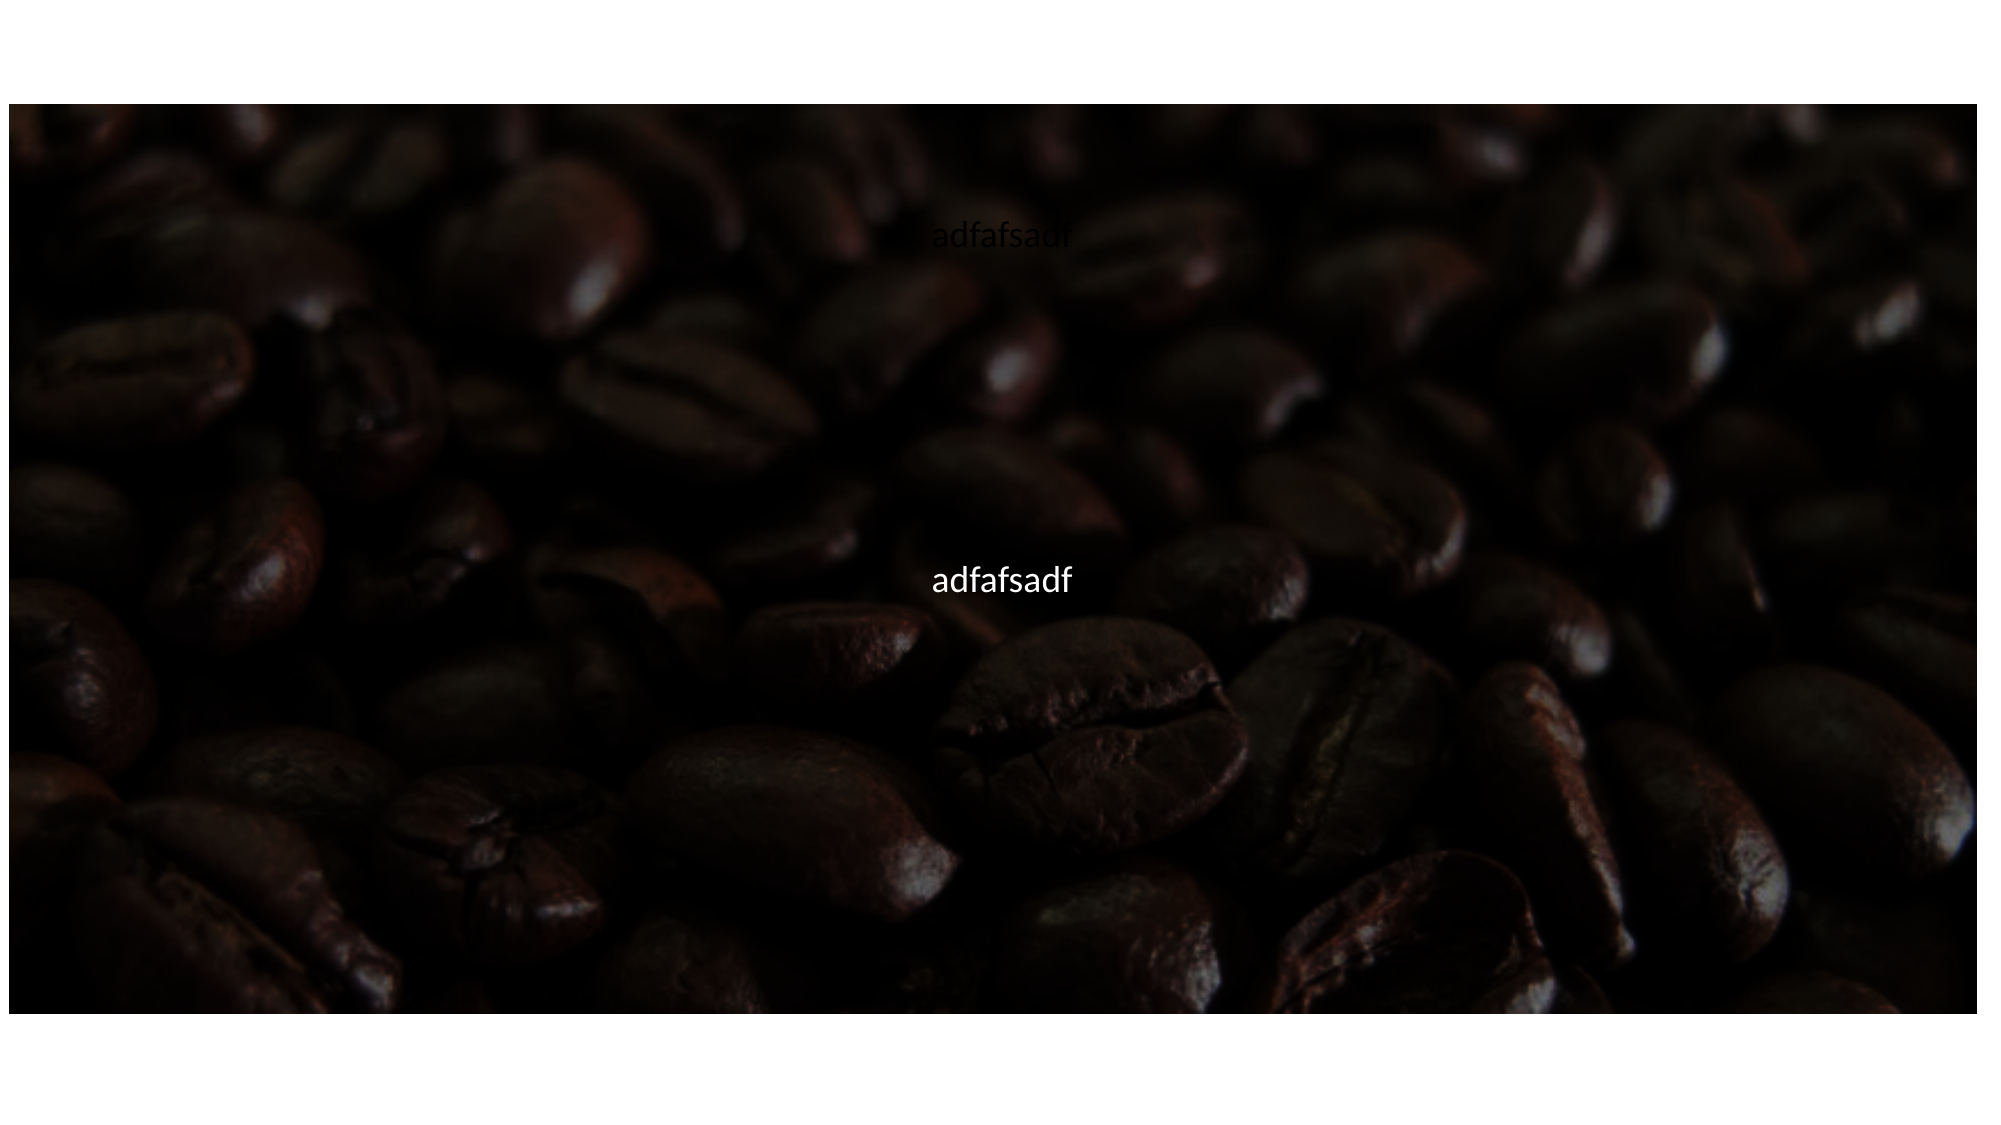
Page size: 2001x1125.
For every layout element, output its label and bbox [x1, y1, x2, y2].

picture [9, 104, 1977, 1014]
